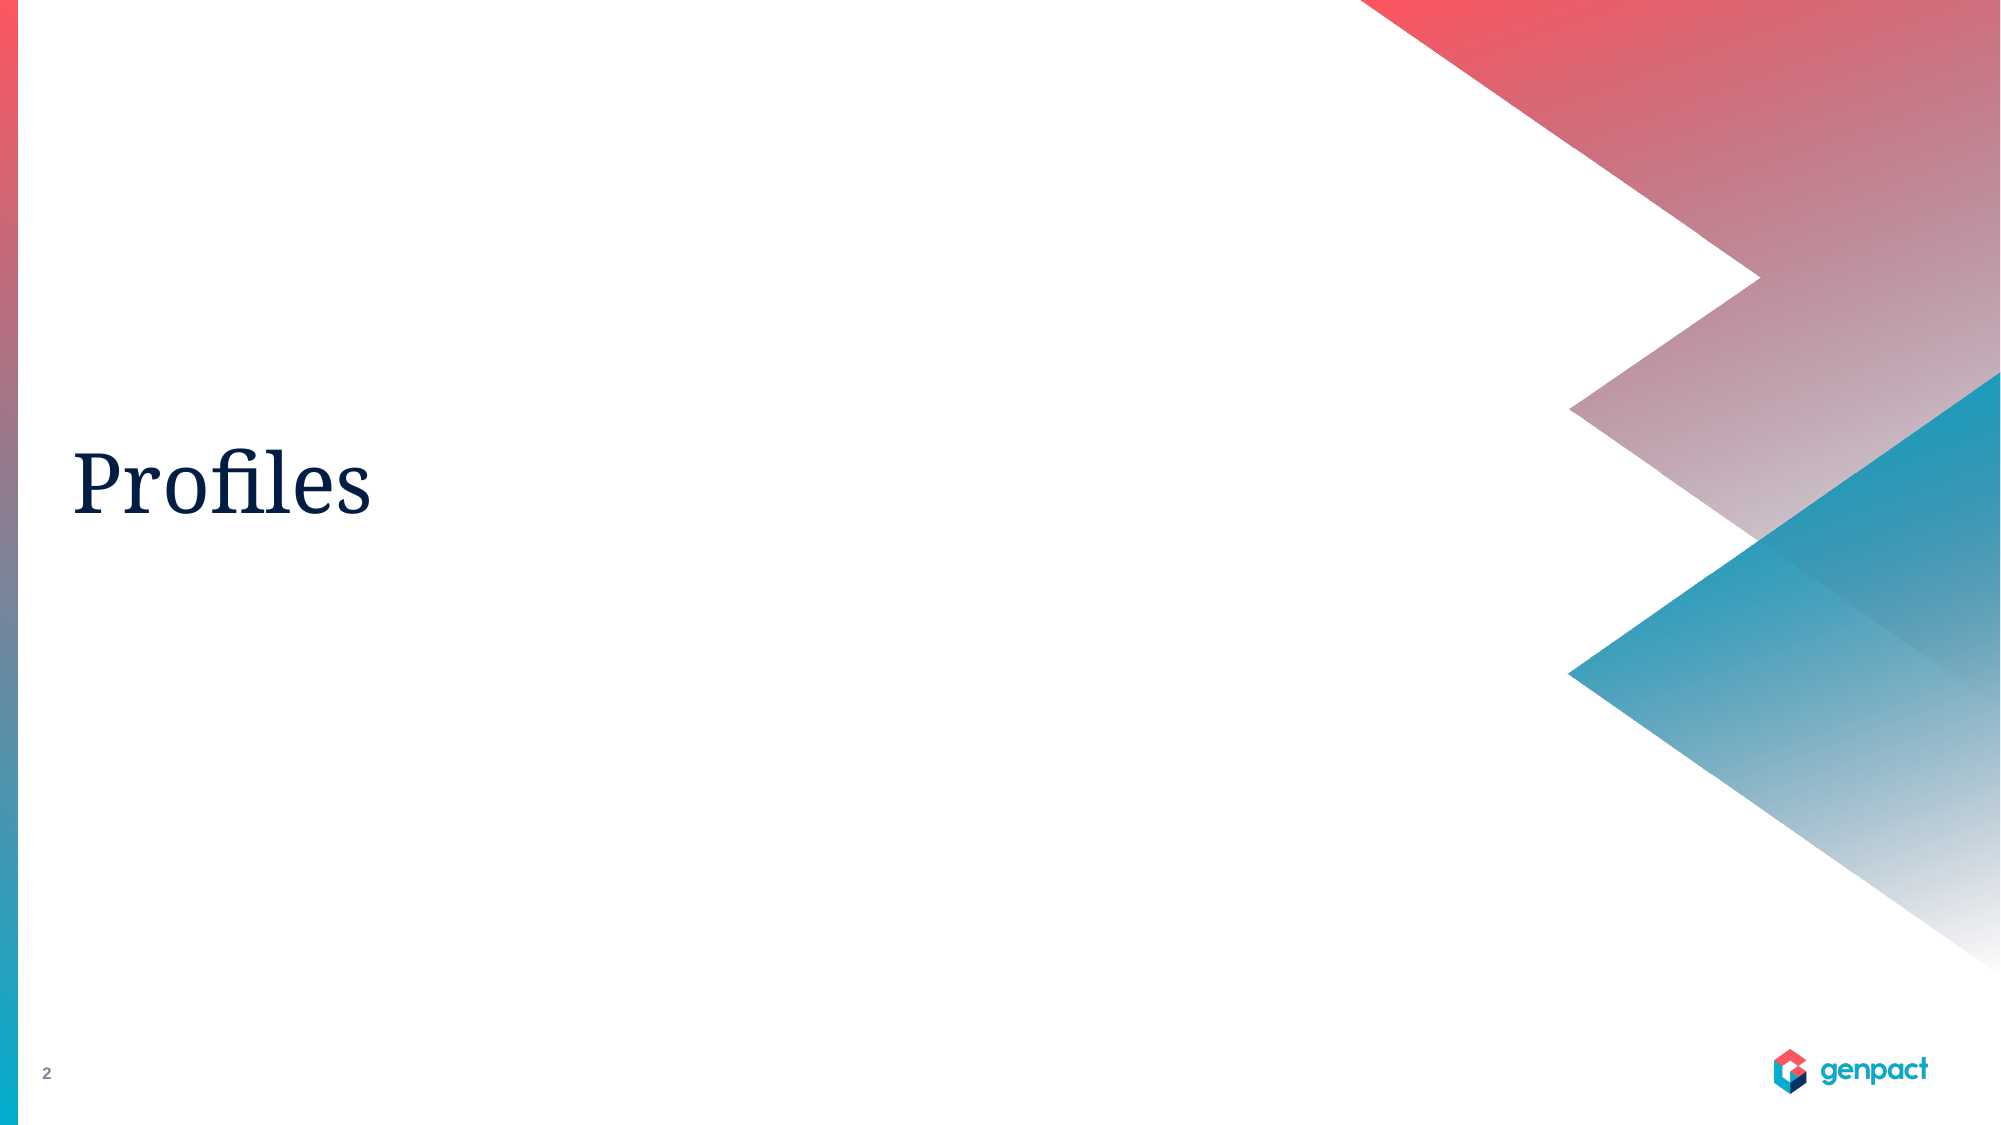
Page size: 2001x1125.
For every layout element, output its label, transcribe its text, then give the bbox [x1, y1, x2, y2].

title Profiles [72, 370, 1055, 530]
picture [1774, 1049, 1928, 1094]
